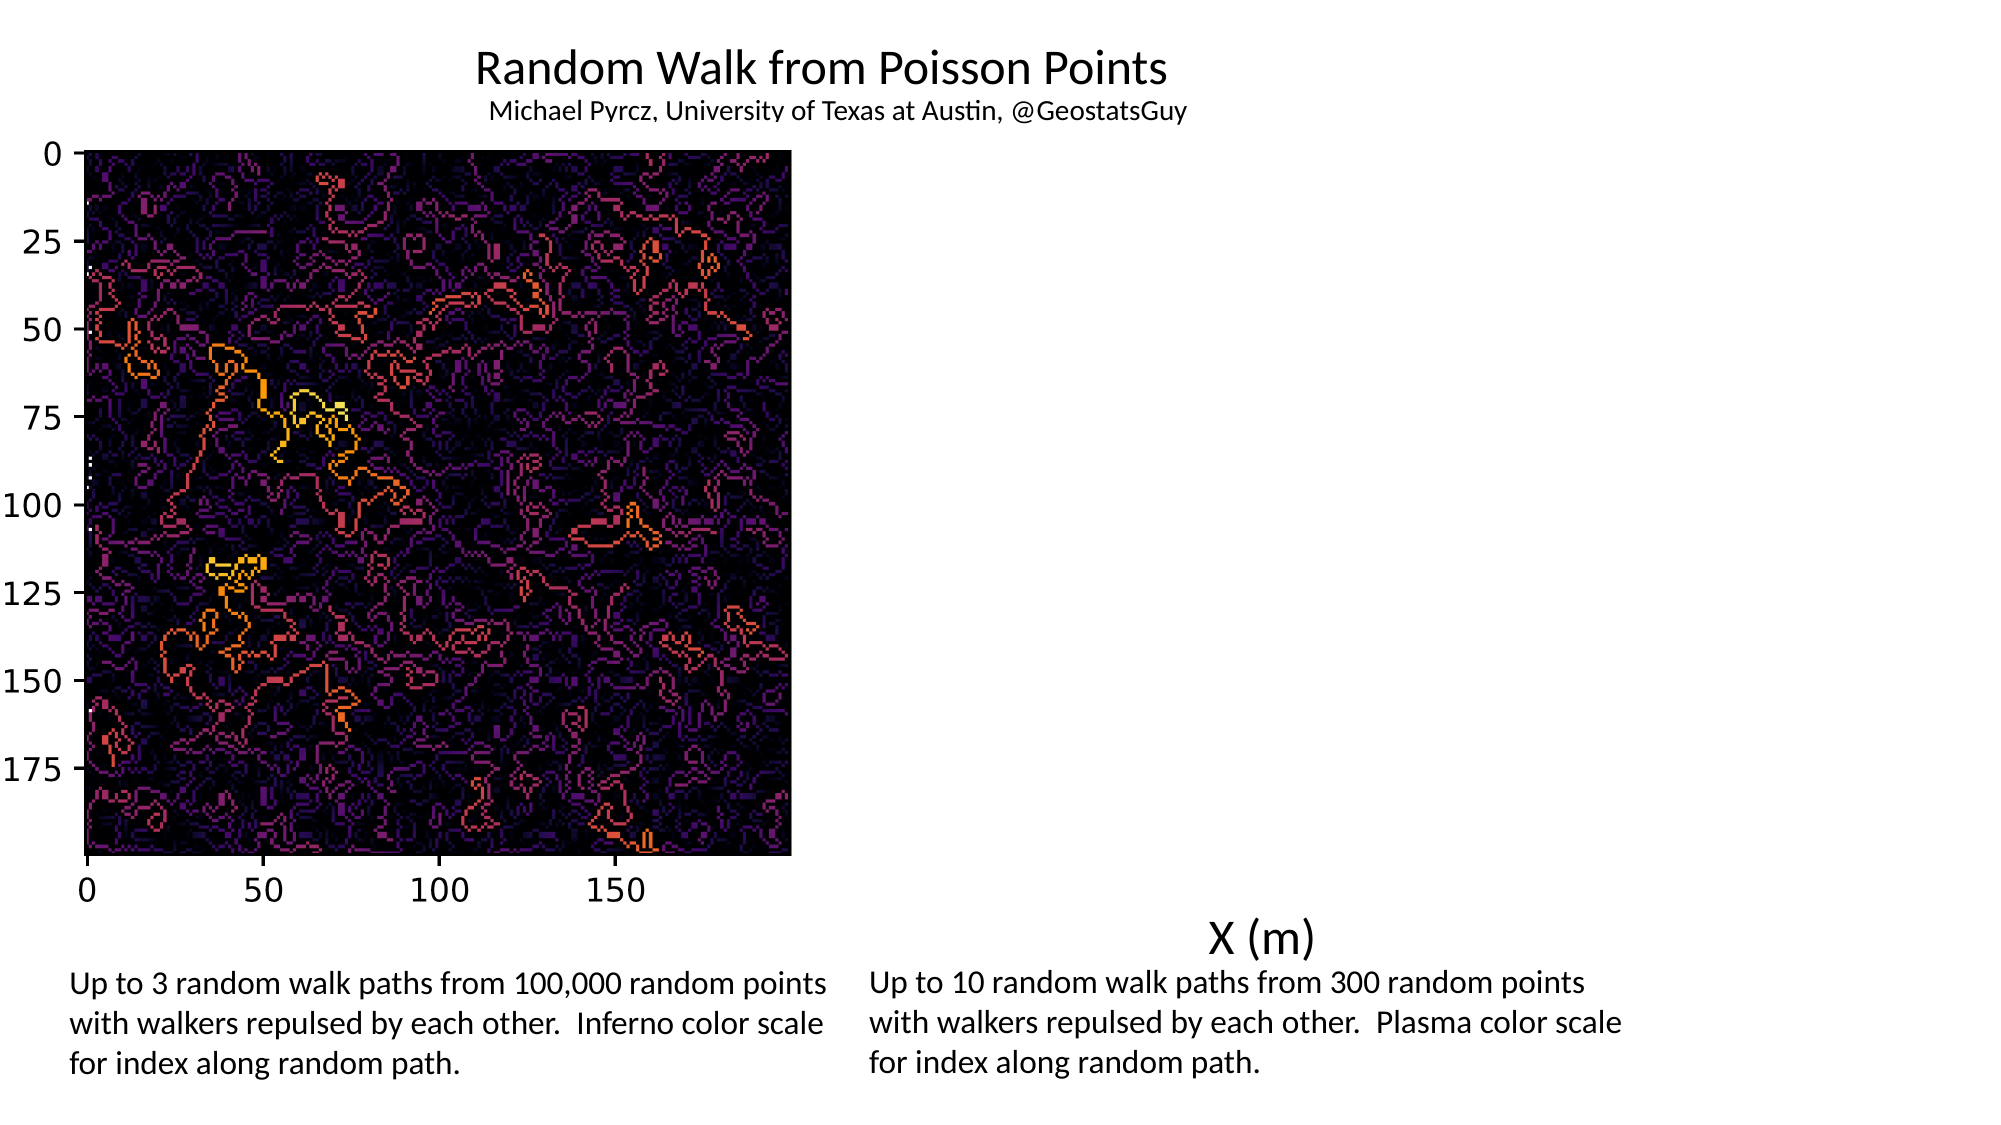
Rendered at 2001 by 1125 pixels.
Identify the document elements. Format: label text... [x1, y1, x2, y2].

text_box Michael Pyrcz, University of Texas at Austin, @GeostatsGuy [473, 83, 1203, 134]
text_box Up to 3 random walk paths from 100,000 random points with walkers repulsed by each other. Inferno color scale for index along random path. [54, 954, 855, 1089]
text_box Random Walk from Poisson Points [460, 27, 1194, 103]
text_box Up to 10 random walk paths from 300 random points with walkers repulsed by each other. Plasma color scale for index along random path. [854, 952, 1655, 1088]
text_box X (m) [1193, 897, 1332, 952]
picture [0, 122, 825, 922]
